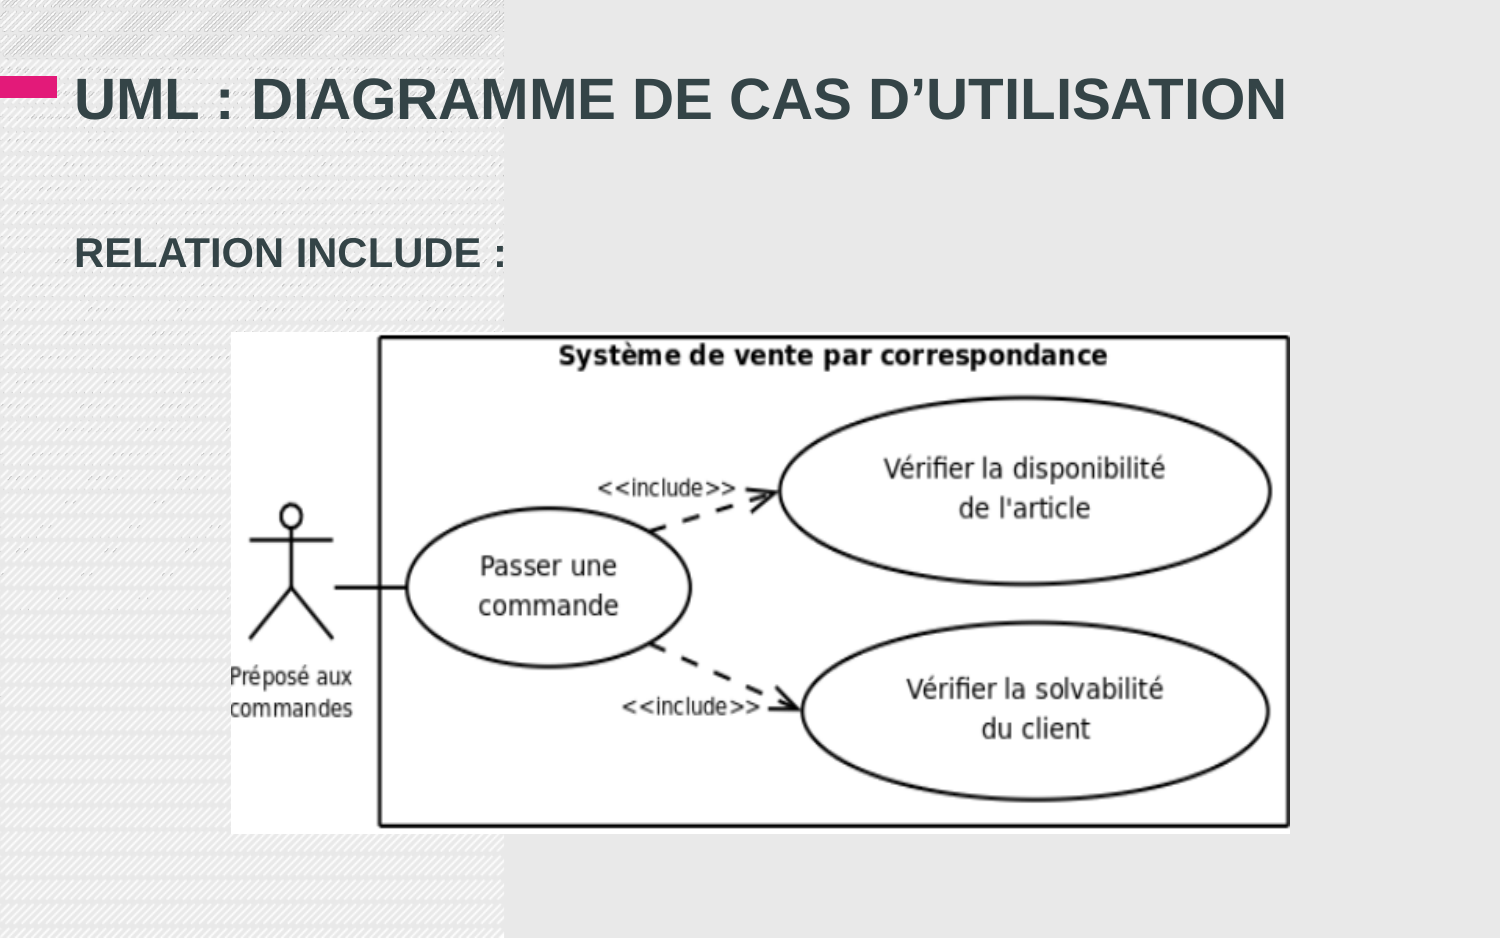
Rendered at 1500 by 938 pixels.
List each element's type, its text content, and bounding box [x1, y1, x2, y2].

picture [0, 0, 1290, 938]
title UML : DIAGRAMME DE CAS d’UTILISATION [59, 75, 1410, 218]
list RELATION INCLUDE : [59, 218, 1410, 812]
